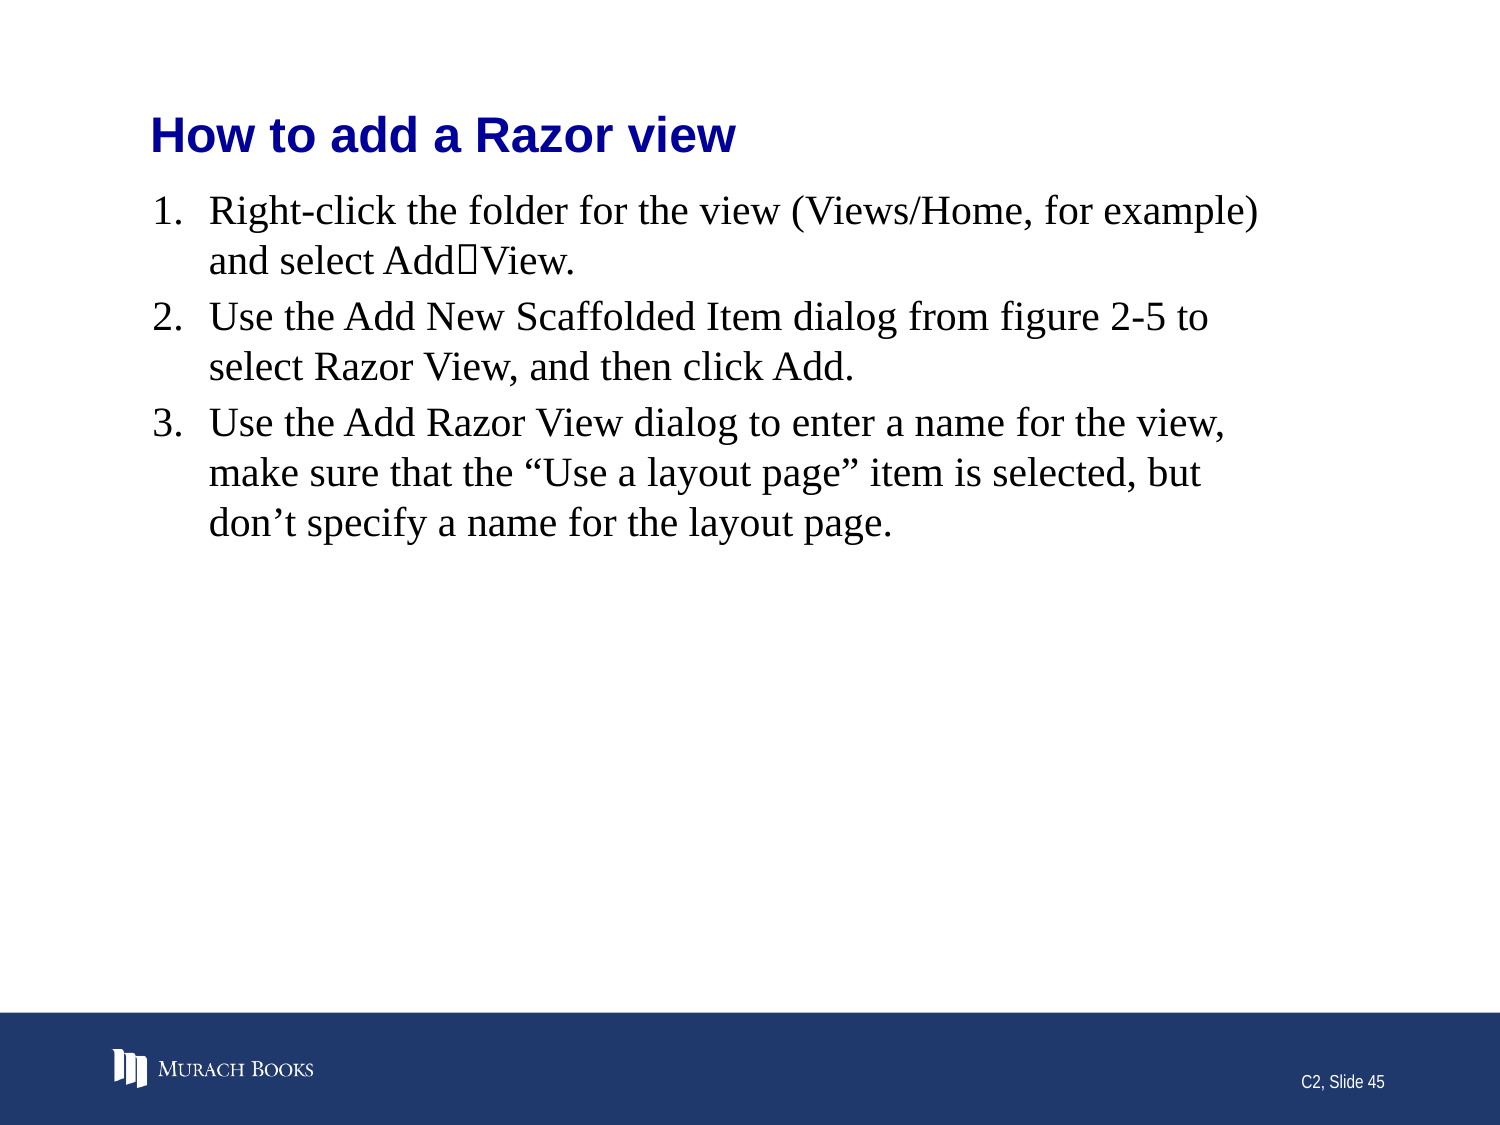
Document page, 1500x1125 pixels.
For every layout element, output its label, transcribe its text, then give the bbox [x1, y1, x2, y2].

title How to add a Razor view [150, 102, 1350, 164]
list Right-click the folder for the view (Views/Home, for example) and select AddView. Use the Add New Scaffolded Item dialog from figure 2-5 to select Razor View, and then click Add. Use the Add Razor View dialog to enter a name for the view, make sure that the “Use a layout page” item is selected, but don’t specify a name for the layout page. [137, 174, 1350, 975]
footer [12, 1025, 463, 1100]
slide_number C2, Slide 45 [1087, 1025, 1400, 1100]
